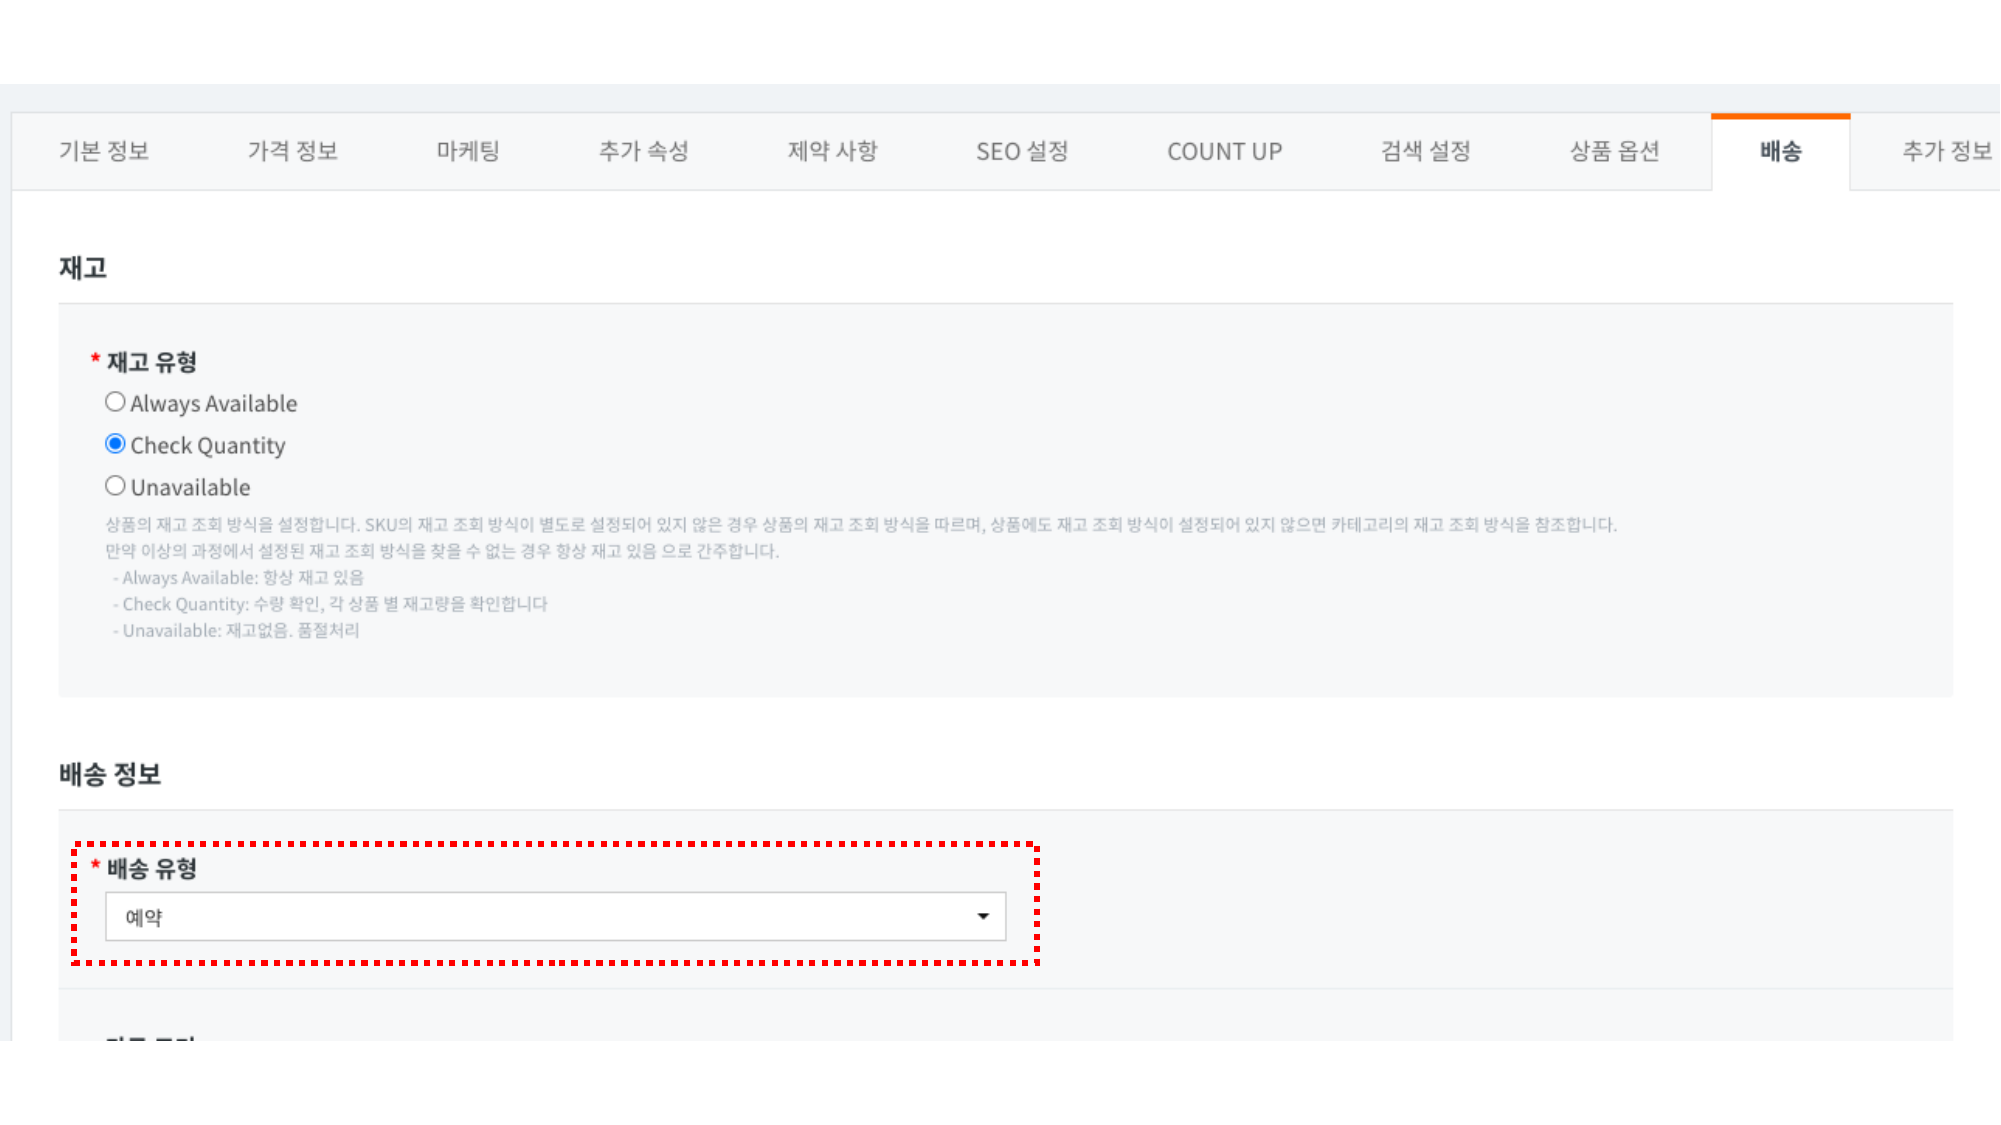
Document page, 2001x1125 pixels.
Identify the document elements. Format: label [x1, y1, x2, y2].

picture [0, 84, 2000, 1041]
